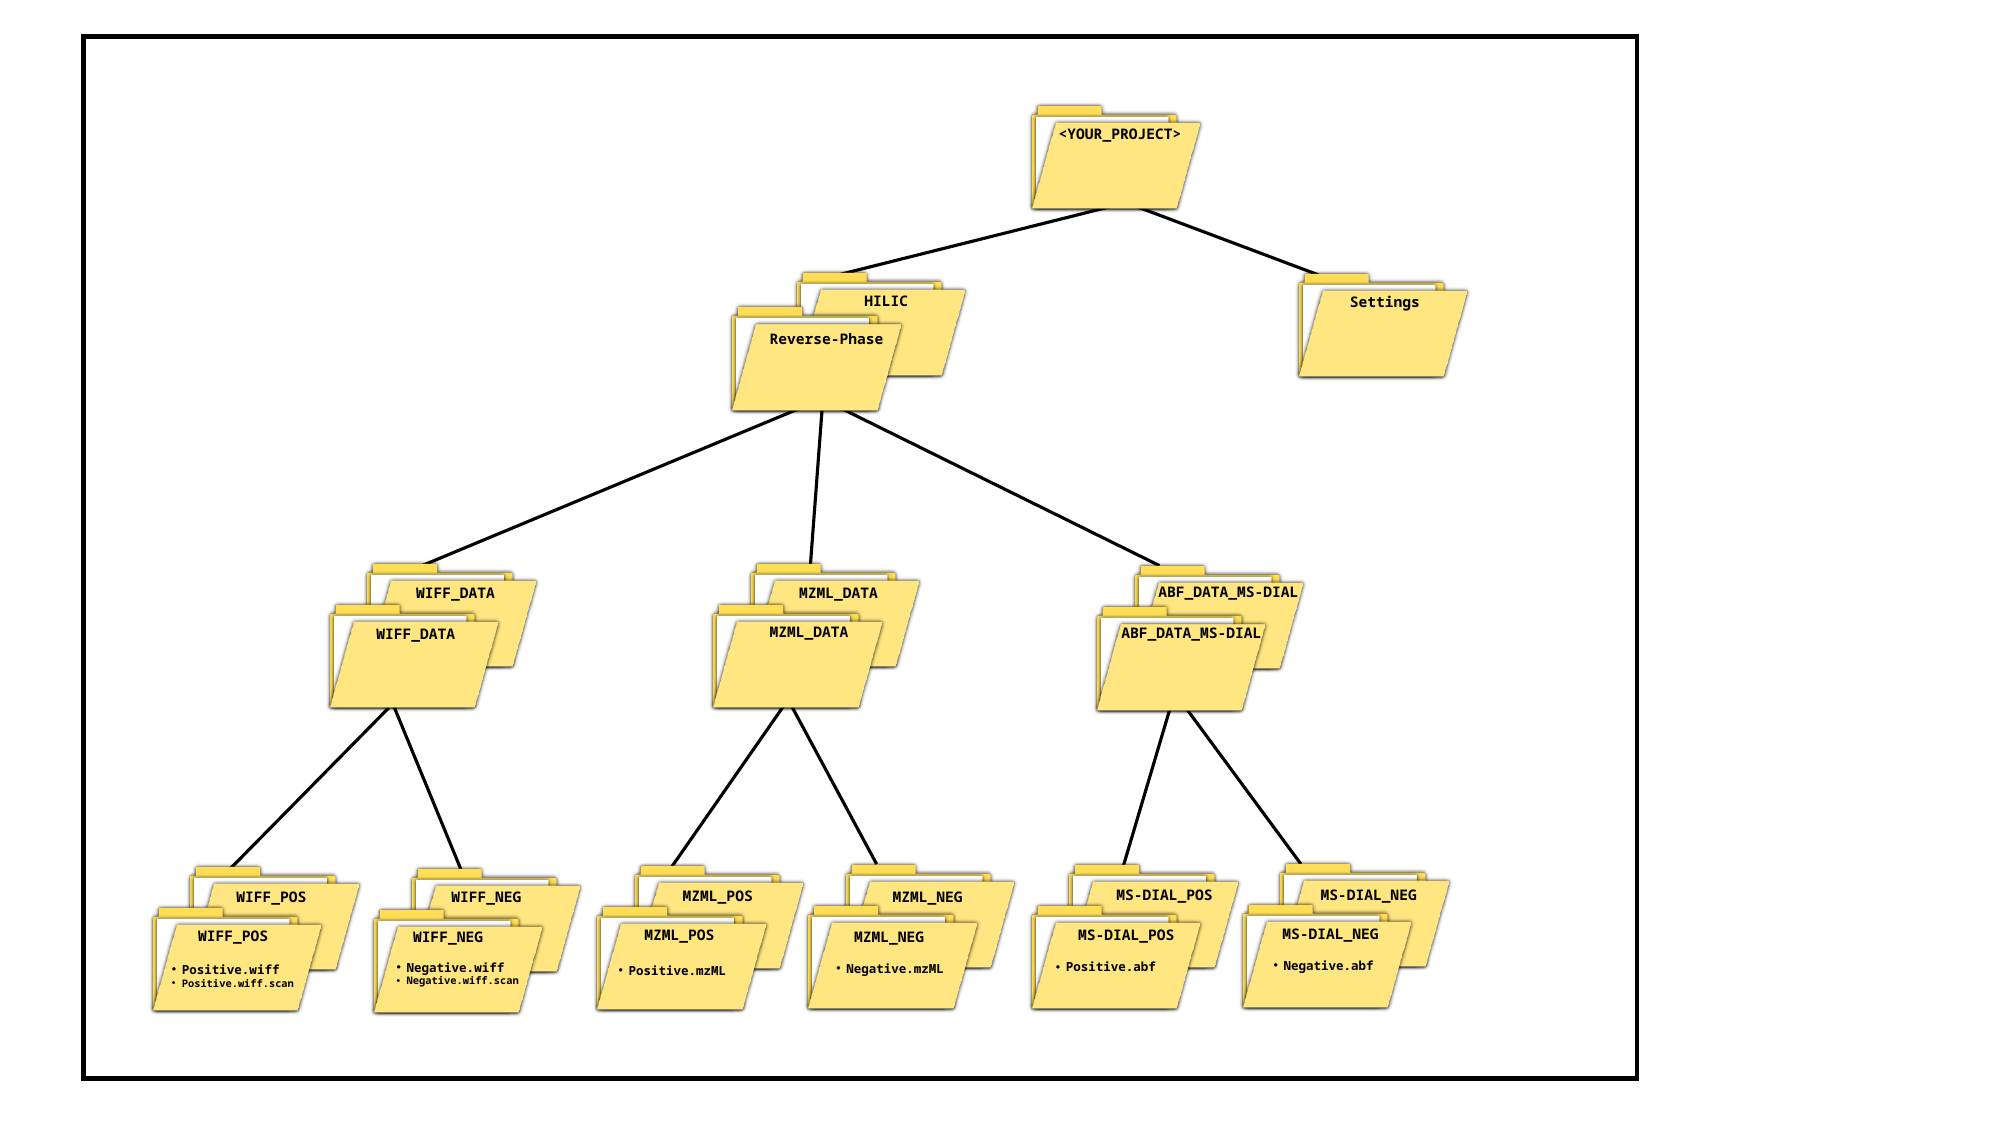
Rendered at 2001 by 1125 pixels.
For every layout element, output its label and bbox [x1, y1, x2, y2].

text_box [592, 861, 808, 1014]
text_box [1092, 561, 1308, 715]
text_box [1026, 860, 1243, 1013]
text_box [828, 402, 1160, 566]
text_box [791, 268, 1102, 380]
text_box [1238, 859, 1454, 1012]
text_box [809, 415, 824, 559]
text_box [369, 864, 585, 1017]
text_box [1027, 101, 1296, 213]
text_box [803, 860, 1020, 1013]
text_box [1120, 189, 1319, 275]
text_box [422, 396, 809, 566]
text_box [824, 415, 828, 559]
text_box [708, 559, 925, 712]
text_box [148, 862, 364, 1016]
text_box [1294, 269, 1588, 381]
text_box [671, 692, 877, 861]
text_box [1122, 715, 1301, 860]
text_box [727, 302, 1007, 415]
text_box [218, 694, 466, 881]
text_box [83, 35, 1638, 1079]
text_box [325, 559, 541, 713]
text_box [816, 204, 1120, 281]
